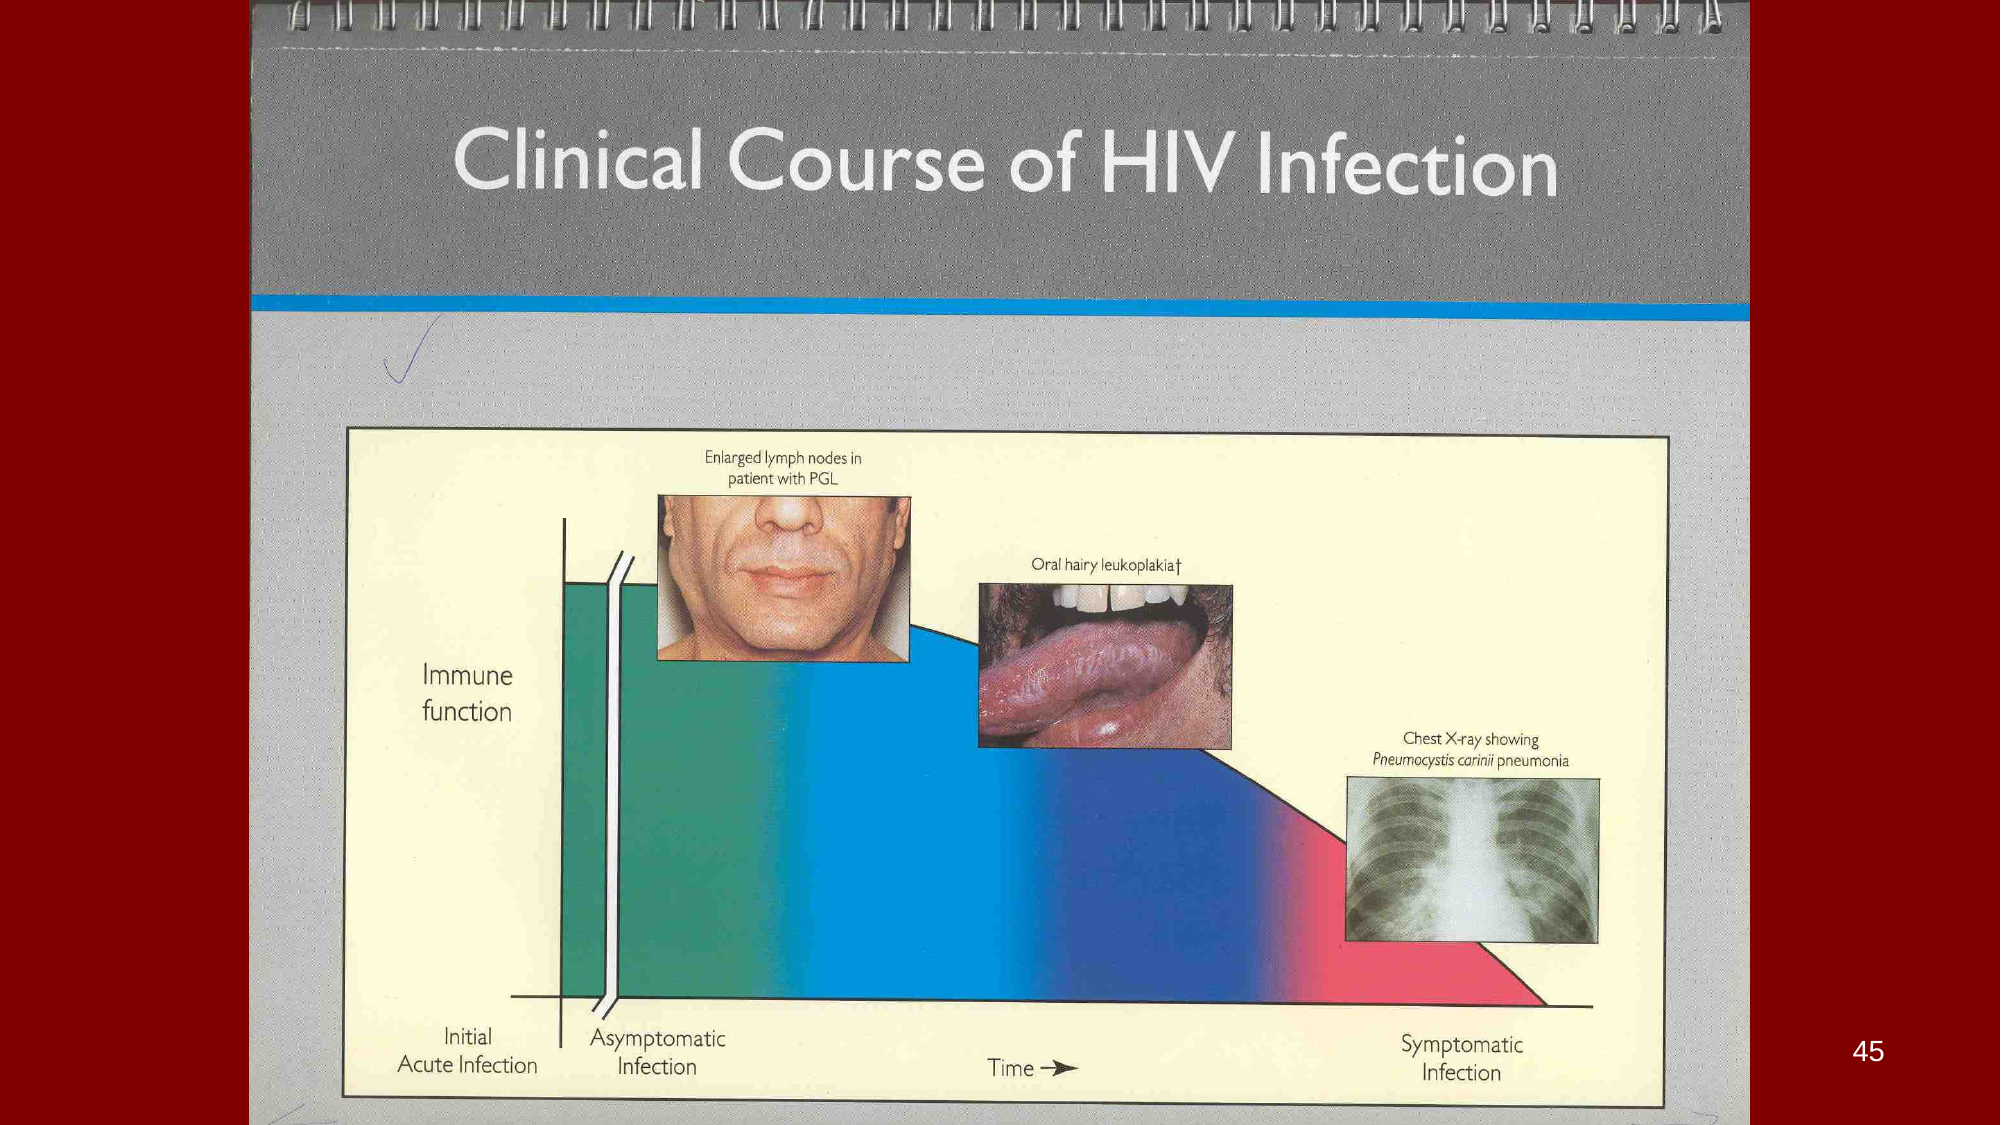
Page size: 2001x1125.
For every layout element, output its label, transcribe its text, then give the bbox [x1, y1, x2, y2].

picture [249, 0, 1751, 1125]
slide_number 45 [1753, 1024, 1900, 1103]
